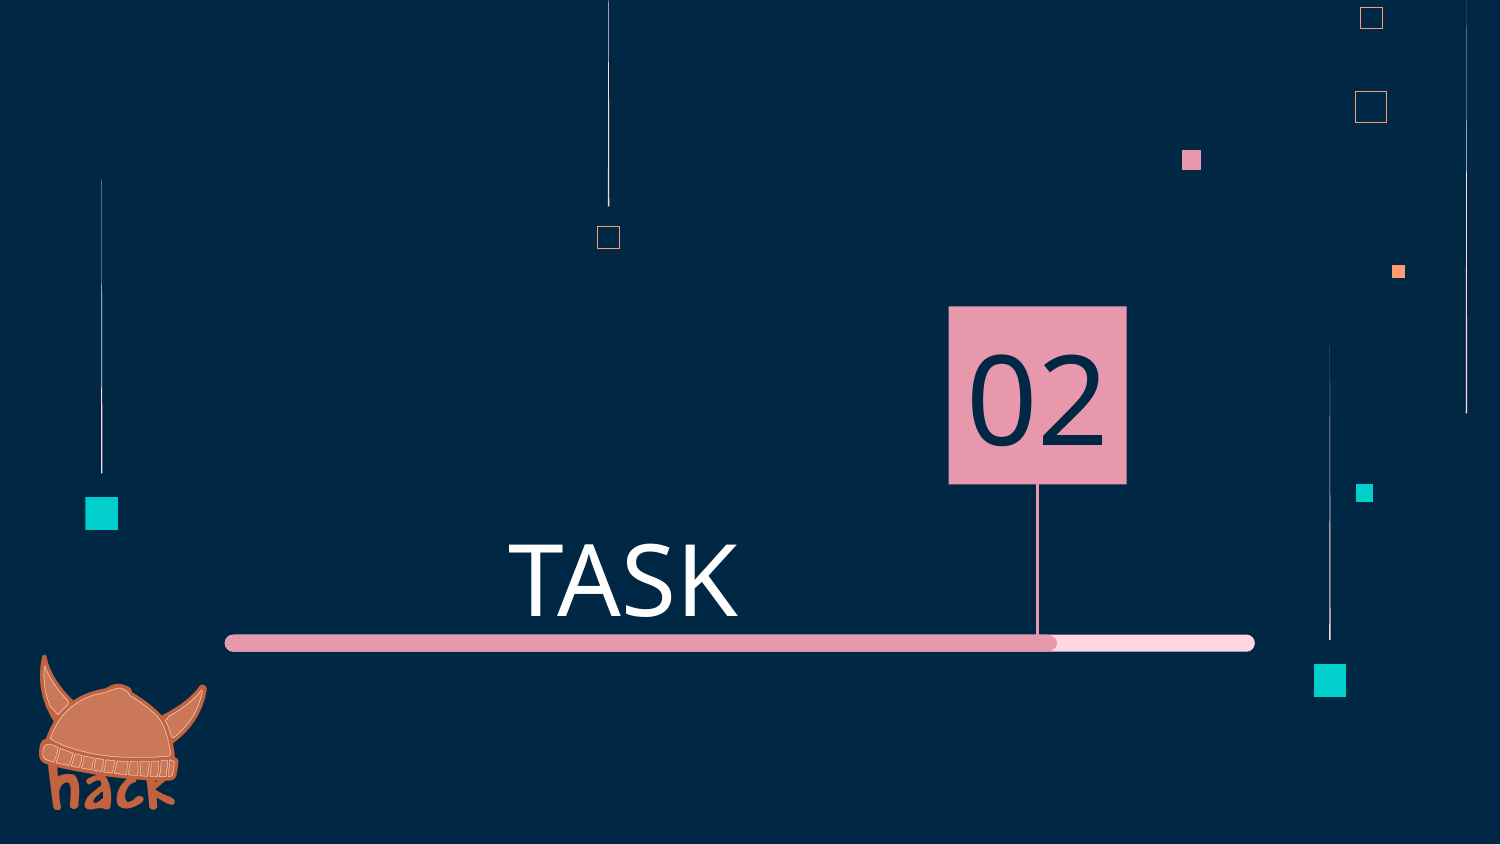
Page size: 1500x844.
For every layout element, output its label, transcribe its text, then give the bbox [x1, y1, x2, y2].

text_box [224, 634, 1058, 652]
text_box [948, 306, 1127, 348]
picture [32, 642, 208, 818]
title 02 [944, 348, 1131, 443]
text_box [948, 443, 1127, 485]
title TASK [227, 354, 1021, 636]
text_box [1049, 634, 1255, 652]
